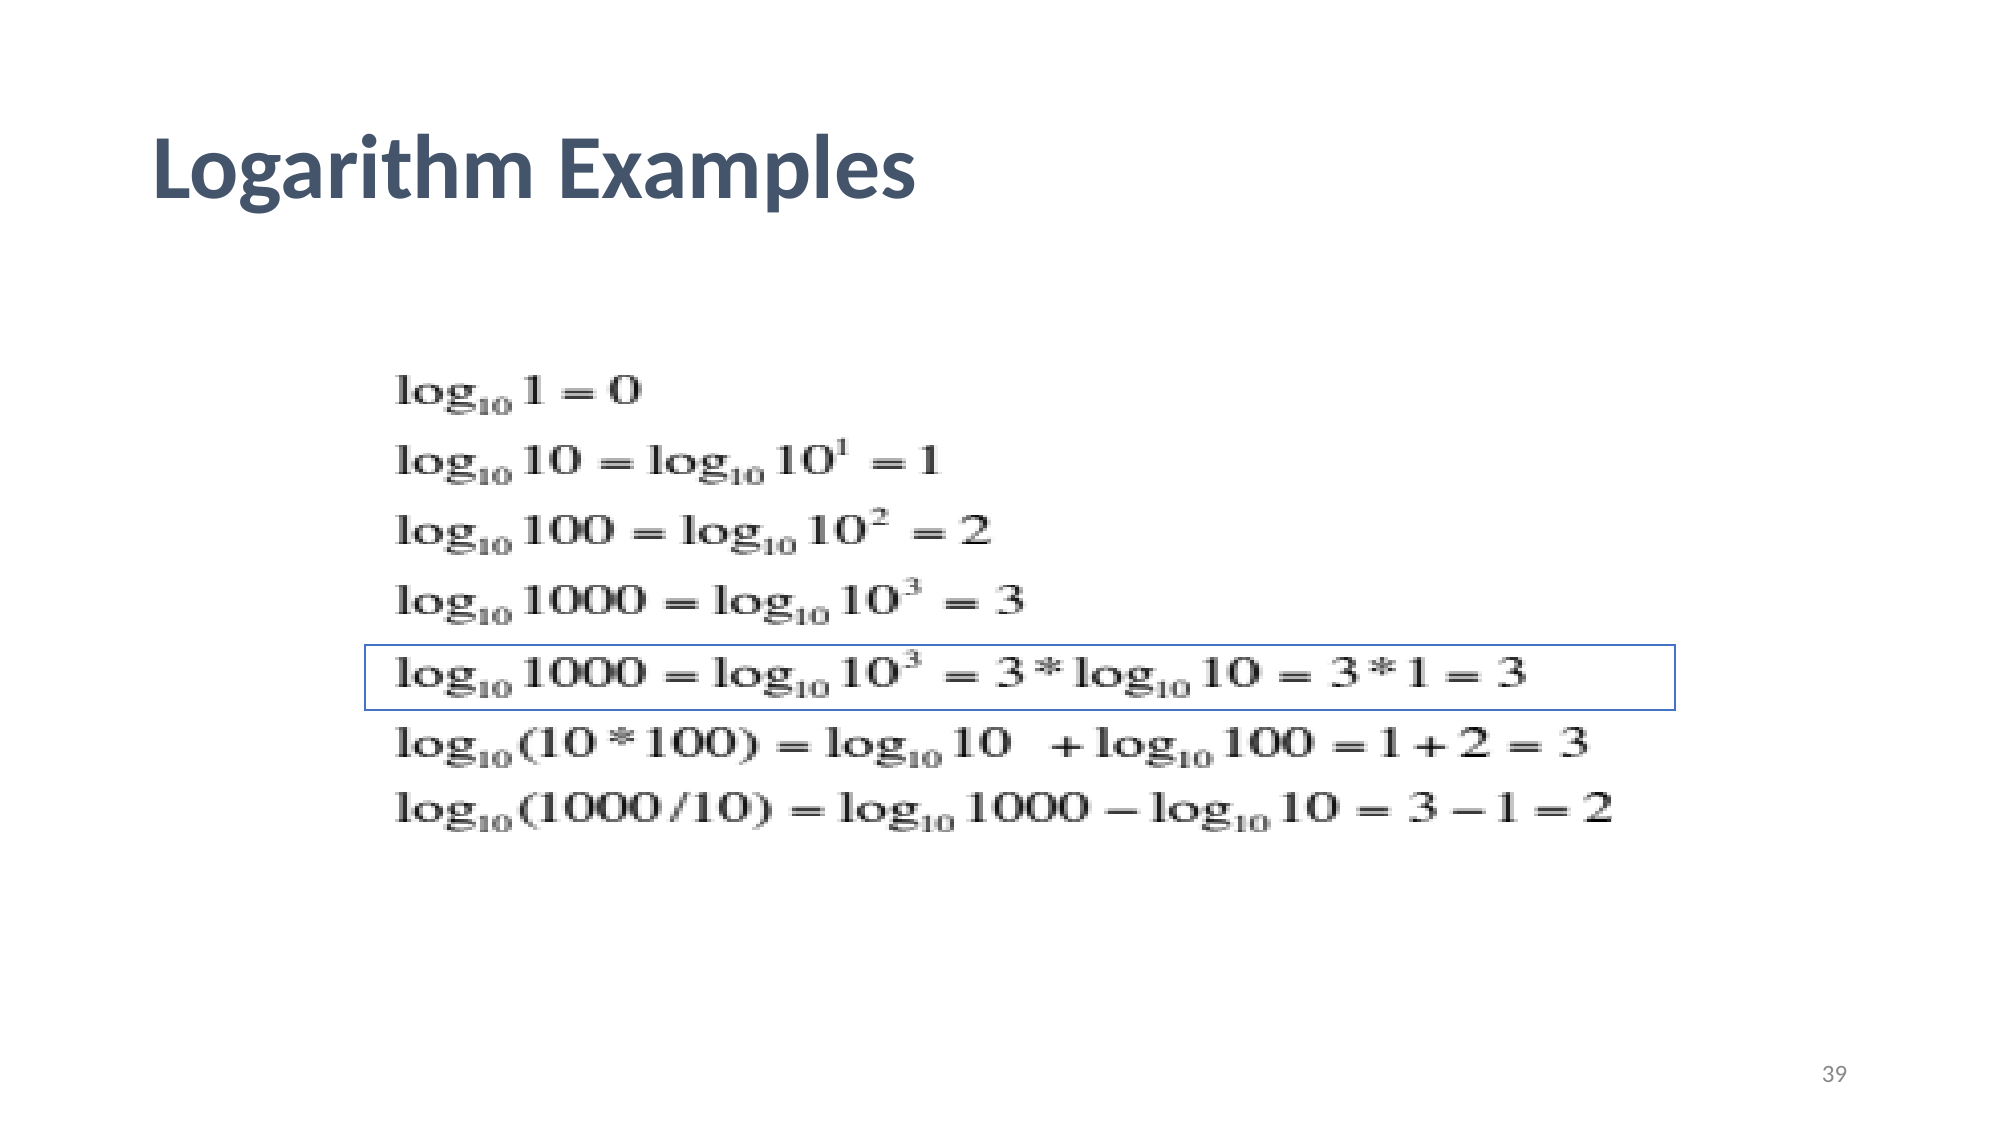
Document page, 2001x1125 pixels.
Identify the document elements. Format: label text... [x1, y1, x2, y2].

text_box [387, 367, 1612, 900]
slide_number 39 [1412, 1042, 1863, 1103]
text_box [364, 644, 387, 711]
text_box [1612, 644, 1676, 711]
title Logarithm Examples [137, 59, 1863, 278]
